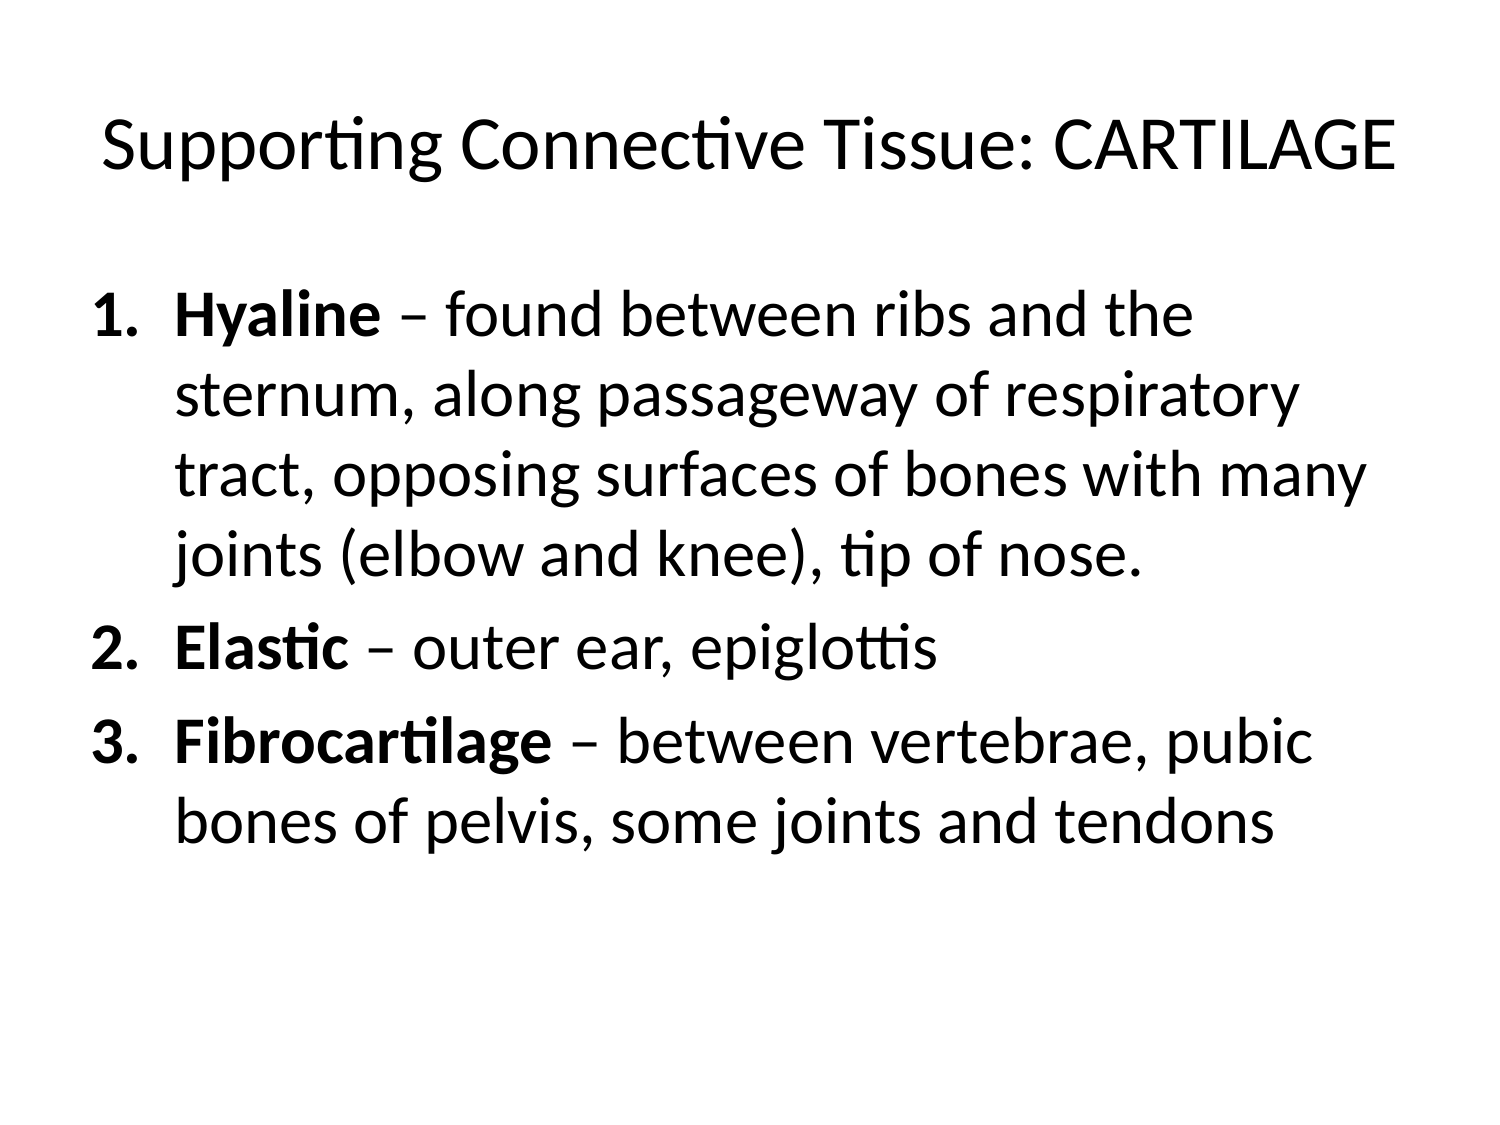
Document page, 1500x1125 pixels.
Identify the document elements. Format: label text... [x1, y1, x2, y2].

title Supporting Connective Tissue: CARTILAGE [75, 45, 1425, 233]
list Hyaline – found between ribs and the sternum, along passageway of respiratory tract, opposing surfaces of bones with many joints (elbow and knee), tip of nose. Elastic – outer ear, epiglottis Fibrocartilage – between vertebrae, pubic bones of pelvis, some joints and tendons [75, 262, 1425, 1005]
